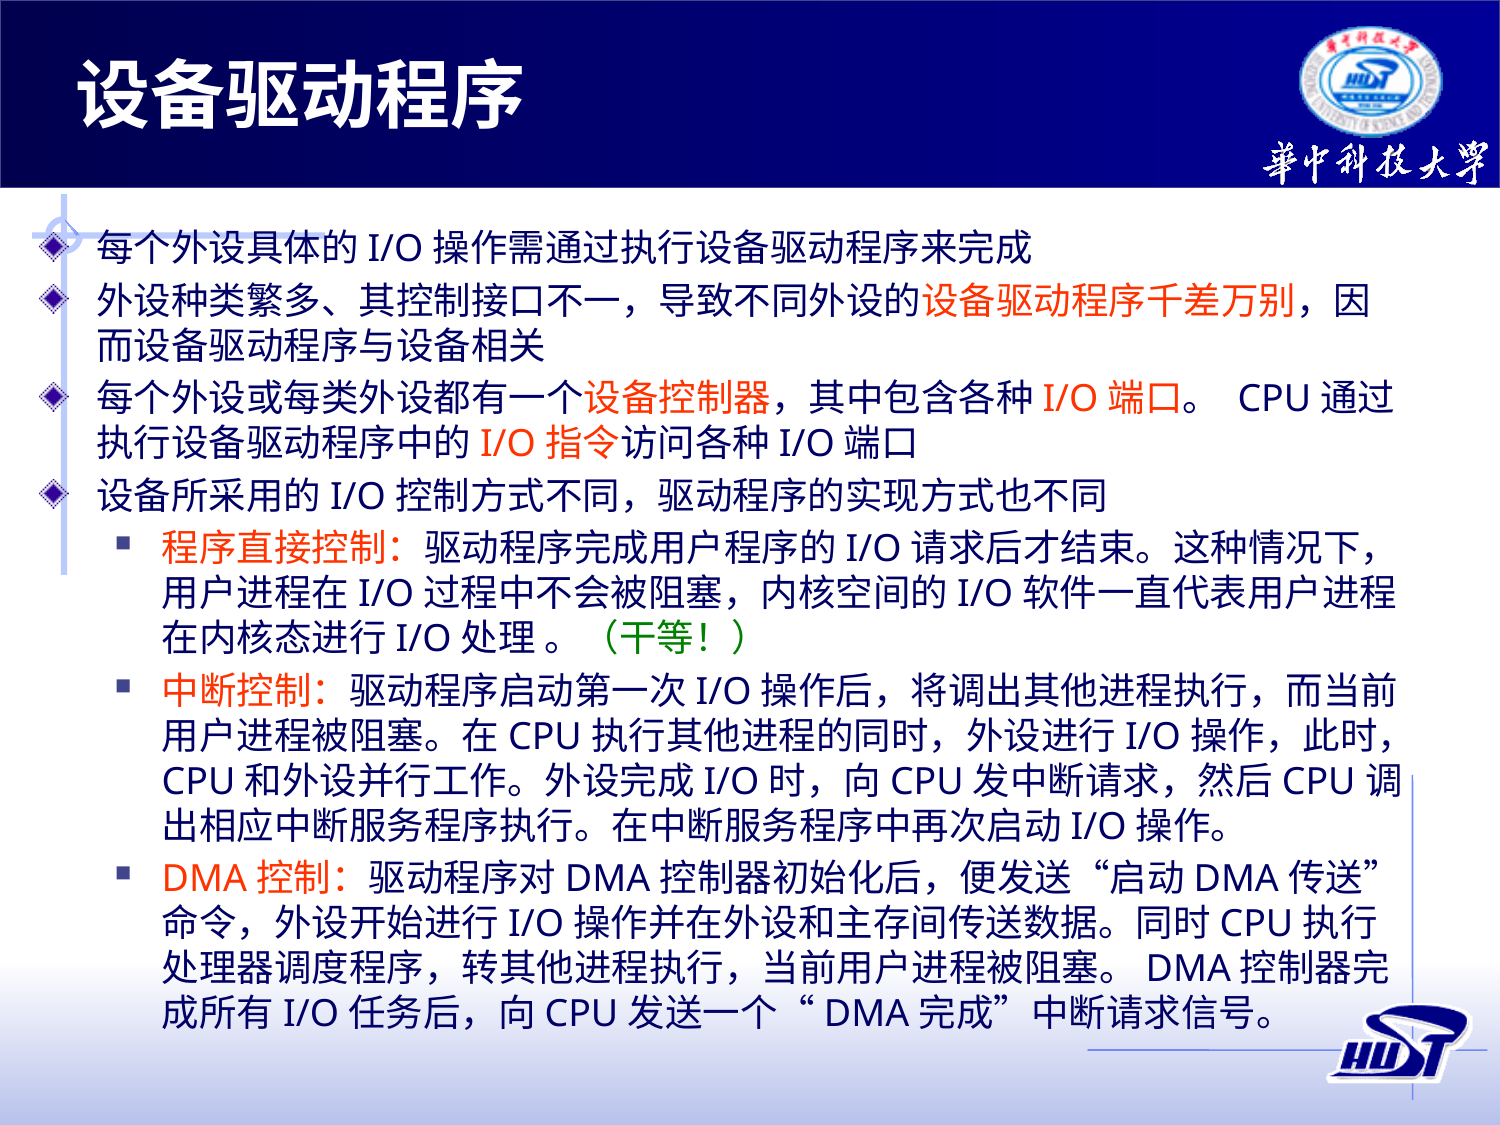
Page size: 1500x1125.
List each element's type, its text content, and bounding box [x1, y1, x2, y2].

picture [39, 232, 69, 262]
picture [39, 479, 69, 509]
picture [39, 382, 69, 412]
picture [1299, 26, 1443, 138]
list 每个外设具体的I/O操作需通过执行设备驱动程序来完成 外设种类繁多、其控制接口不一，导致不同外设的设备驱动程序千差万别，因而设备驱动程序与设备相关 每个外设或每类外设都有一个设备控制器，其中包含各种I/O端口。 CPU通过执行设备驱动程序中的I/O指令访问各种I/O端口 设备所采用的I/O控制方式不同，驱动程序的实现方式也不同 程序直接控制：驱动程序完成用户程序的I/O请求后才结束。这种情况下，用户进程在I/O过程中不会被阻塞，内核空间的I/O软件一直代表用户进程在内核态进行I/O处理 。（干等！） 中断控制：驱动程序启动第一次I/O操作后，将调出其他进程执行，而当前用户进程被阻塞。在CPU执行其他进程的同时，外设进行I/O操作，此时，CPU和外设并行工作。外设完成I/O时，向CPU发中断请求，然后CPU调出相应中断服务程序执行。在中断服务程序中再次启动I/O操作。 DMA控制：驱动程序对DMA控制器初始化后，便发送“启动DMA传送”命令，外设开始进行I/O操作并在外设和主存间传送数据。同时CPU执行处理器调度程序，转其他进程执行，当前用户进程被阻塞。DMA控制器完成所有I/O任务后，向CPU发送一个“DMA完成”中断请求信号。 [29, 219, 1418, 1039]
title 设备驱动程序 [64, 42, 1340, 219]
picture [39, 284, 69, 314]
picture [1340, 140, 1488, 185]
